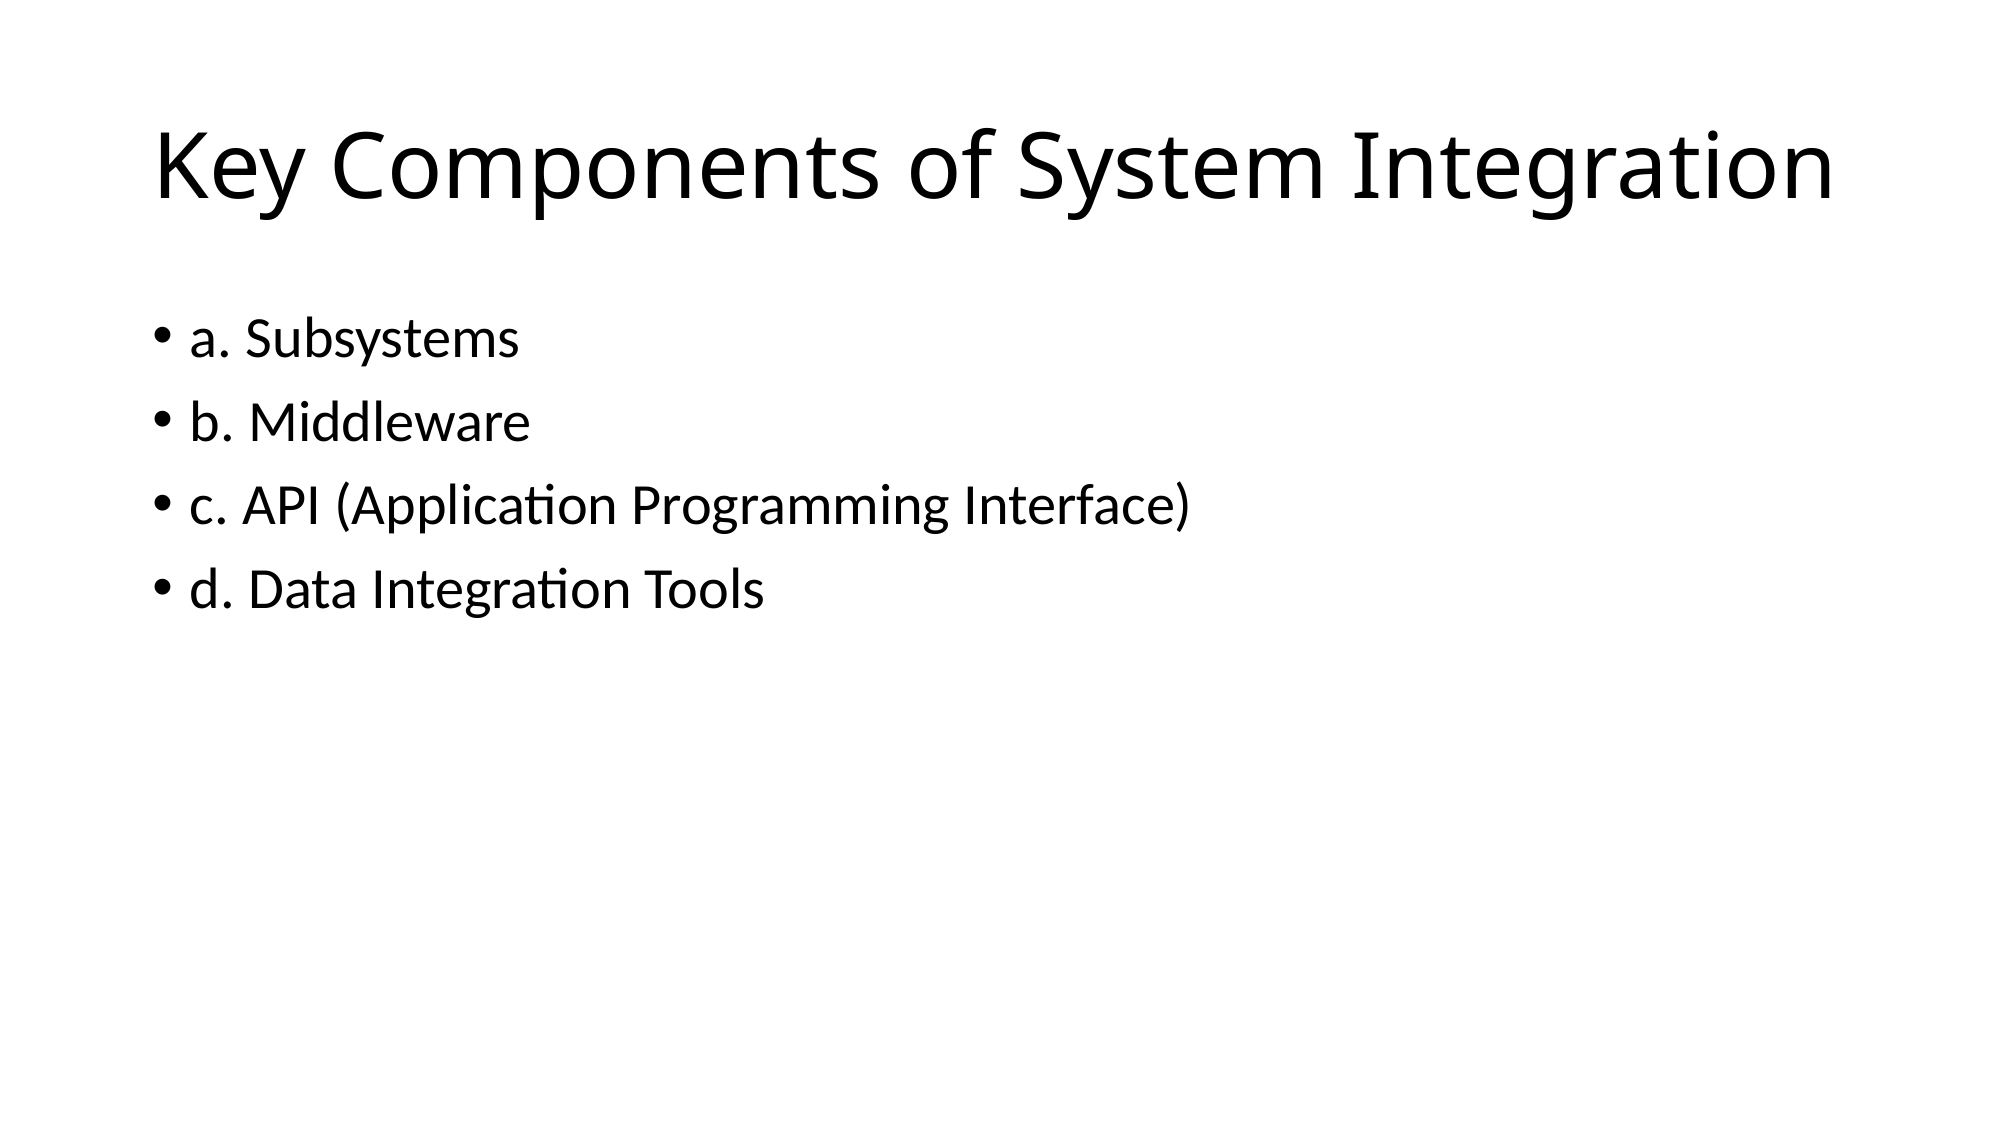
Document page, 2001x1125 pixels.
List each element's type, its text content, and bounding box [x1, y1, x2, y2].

title Key Components of System Integration [137, 59, 1863, 278]
list a. Subsystems b. Middleware c. API (Application Programming Interface) d. Data Integration Tools [137, 299, 1863, 1014]
